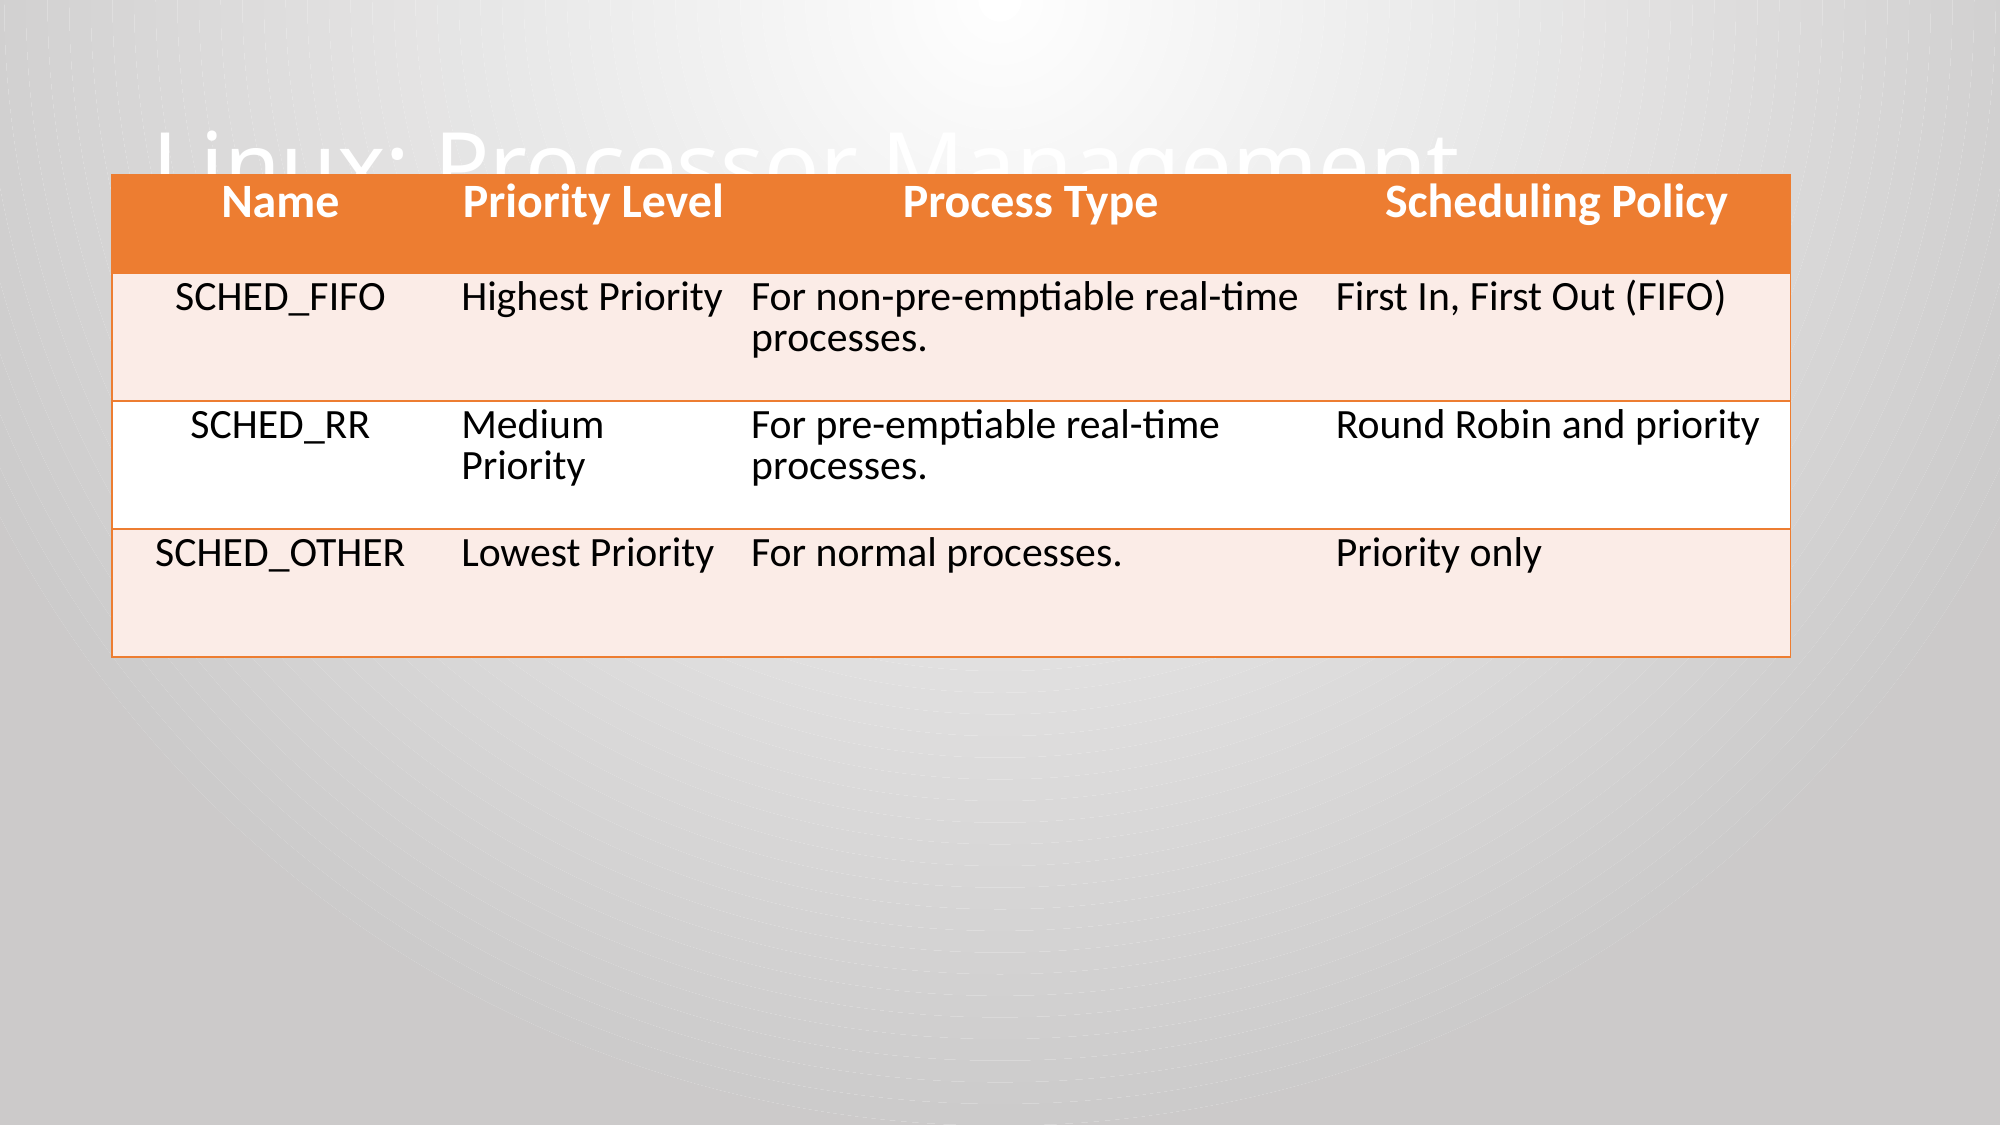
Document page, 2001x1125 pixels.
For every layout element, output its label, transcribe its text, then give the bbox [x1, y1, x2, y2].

table_cell For non-pre-emptiable real-time processes. [739, 274, 1323, 400]
table_cell For pre-emptiable real-time processes. [739, 402, 1323, 528]
table_cell Lowest Priority [449, 530, 739, 656]
table_header Process Type [739, 176, 1323, 272]
table_cell Round Robin and priority [1323, 402, 1790, 528]
table_cell SCHED_FIFO [113, 274, 449, 400]
table_cell Medium Priority [449, 402, 739, 528]
table_header Scheduling Policy [1323, 176, 1790, 272]
table_cell Highest Priority [449, 274, 739, 400]
table_cell SCHED_RR [113, 402, 449, 528]
title Linux: Processor Management [137, 59, 1863, 278]
table_cell For normal processes. [739, 530, 1323, 656]
table_cell Priority only [1323, 530, 1790, 656]
table_header Priority Level [449, 176, 739, 272]
table_cell First In, First Out (FIFO) [1323, 274, 1790, 400]
table_header Name [113, 176, 449, 272]
table_cell SCHED_OTHER [113, 530, 449, 656]
